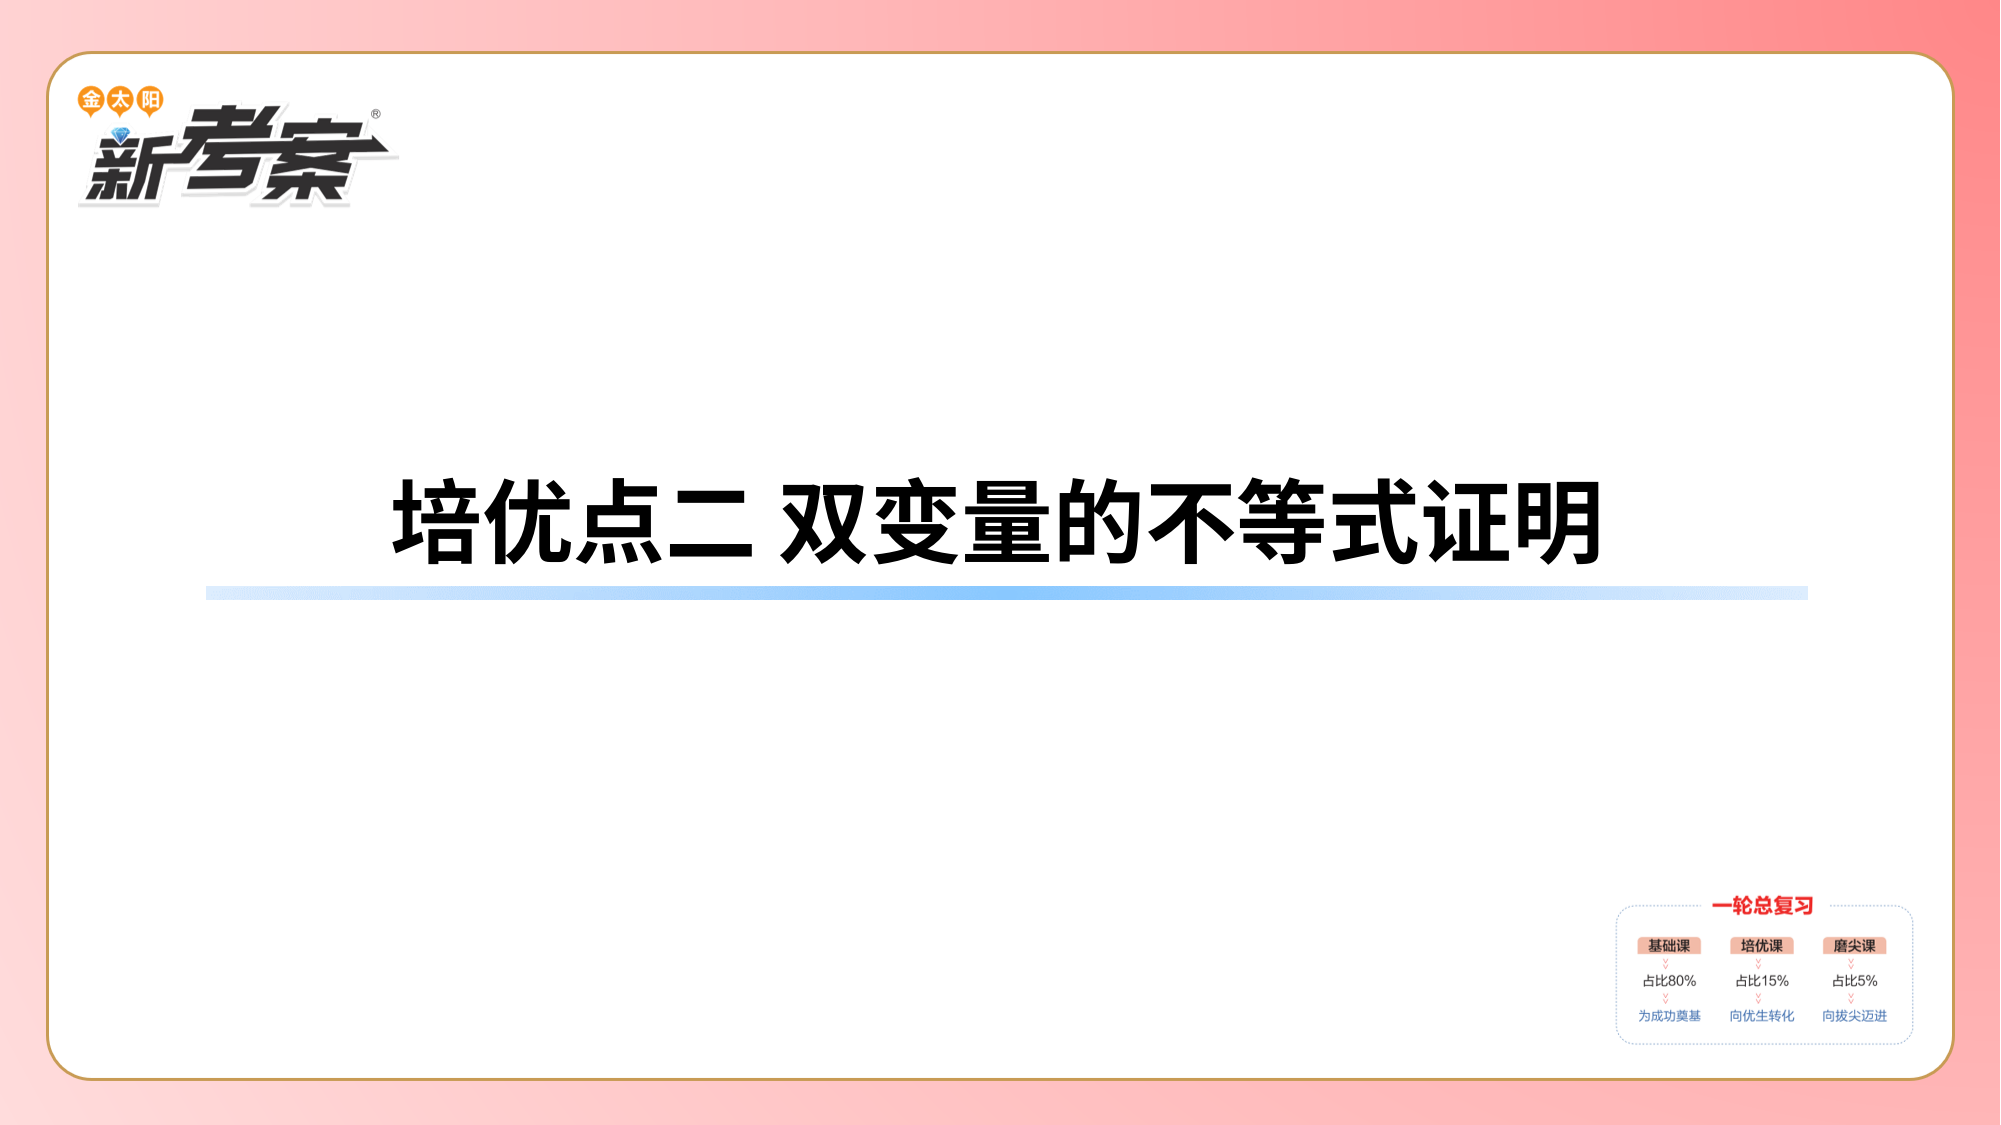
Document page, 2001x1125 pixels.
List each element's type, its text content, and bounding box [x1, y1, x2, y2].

text_box 培优点二 双变量的不等式证明 [46, 456, 1949, 575]
picture [0, 0, 2000, 1125]
